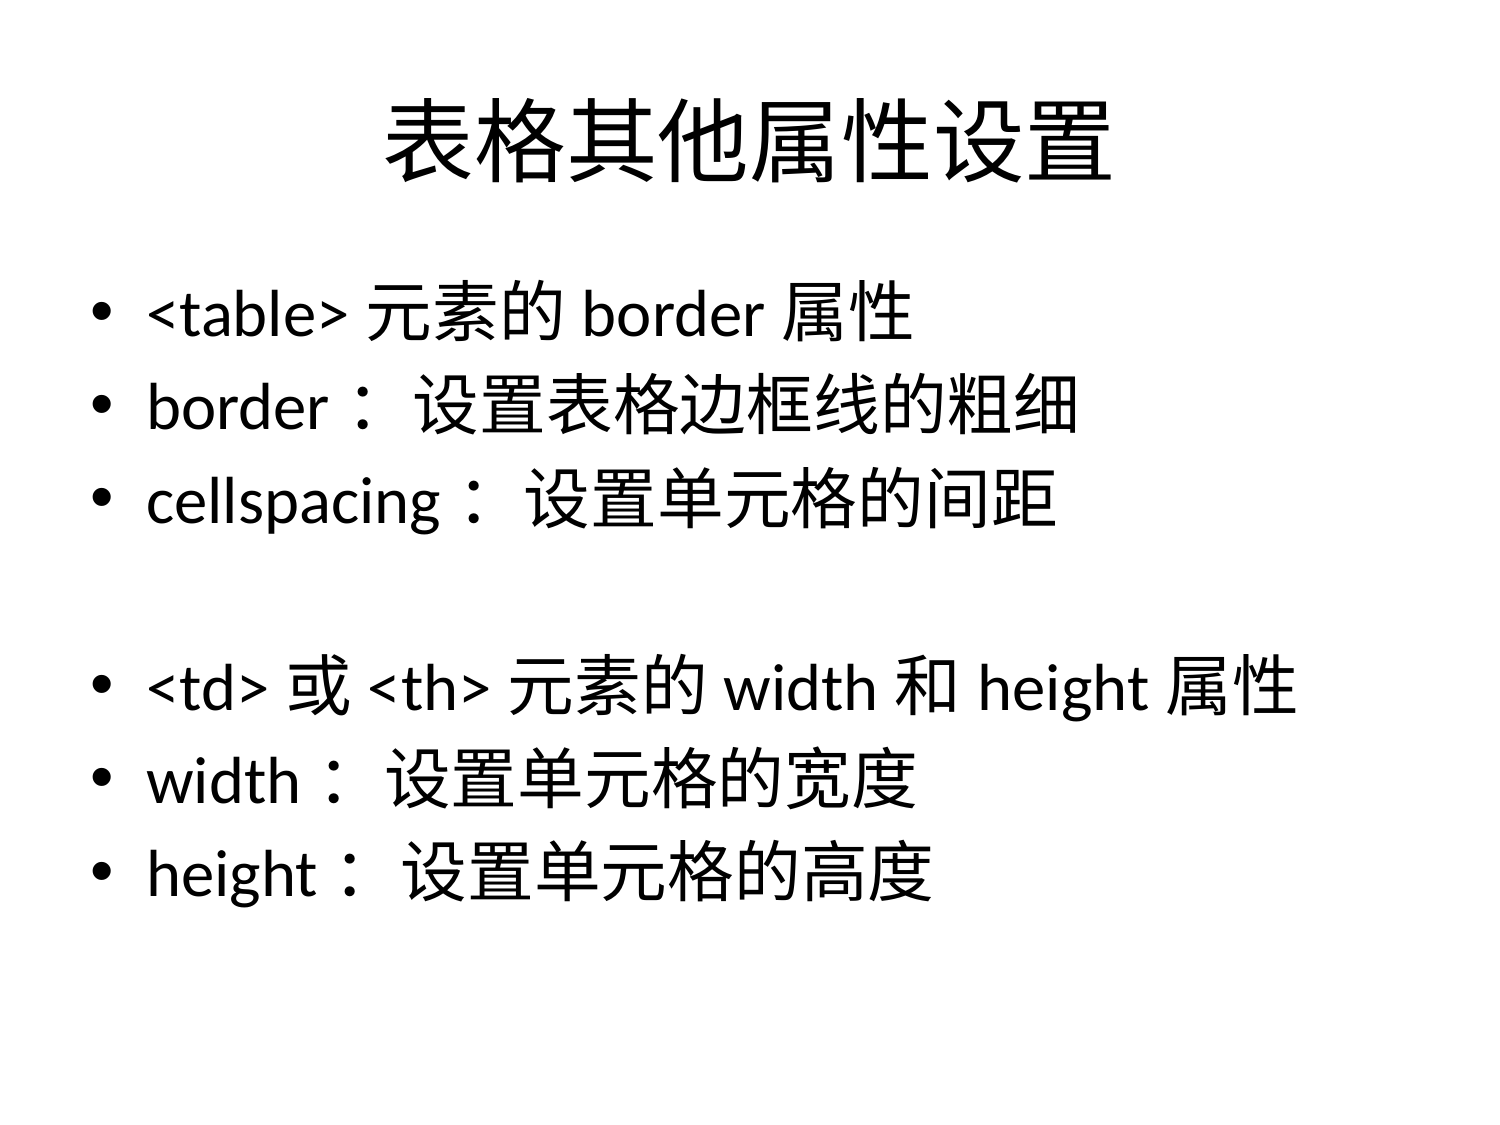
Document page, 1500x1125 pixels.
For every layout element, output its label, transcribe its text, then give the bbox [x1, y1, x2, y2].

list <table>元素的border属性 border：设置表格边框线的粗细 cellspacing：设置单元格的间距 <td>或<th>元素的width和height属性 width：设置单元格的宽度 height：设置单元格的高度 [75, 262, 1425, 1005]
title 表格其他属性设置 [75, 45, 1425, 233]
